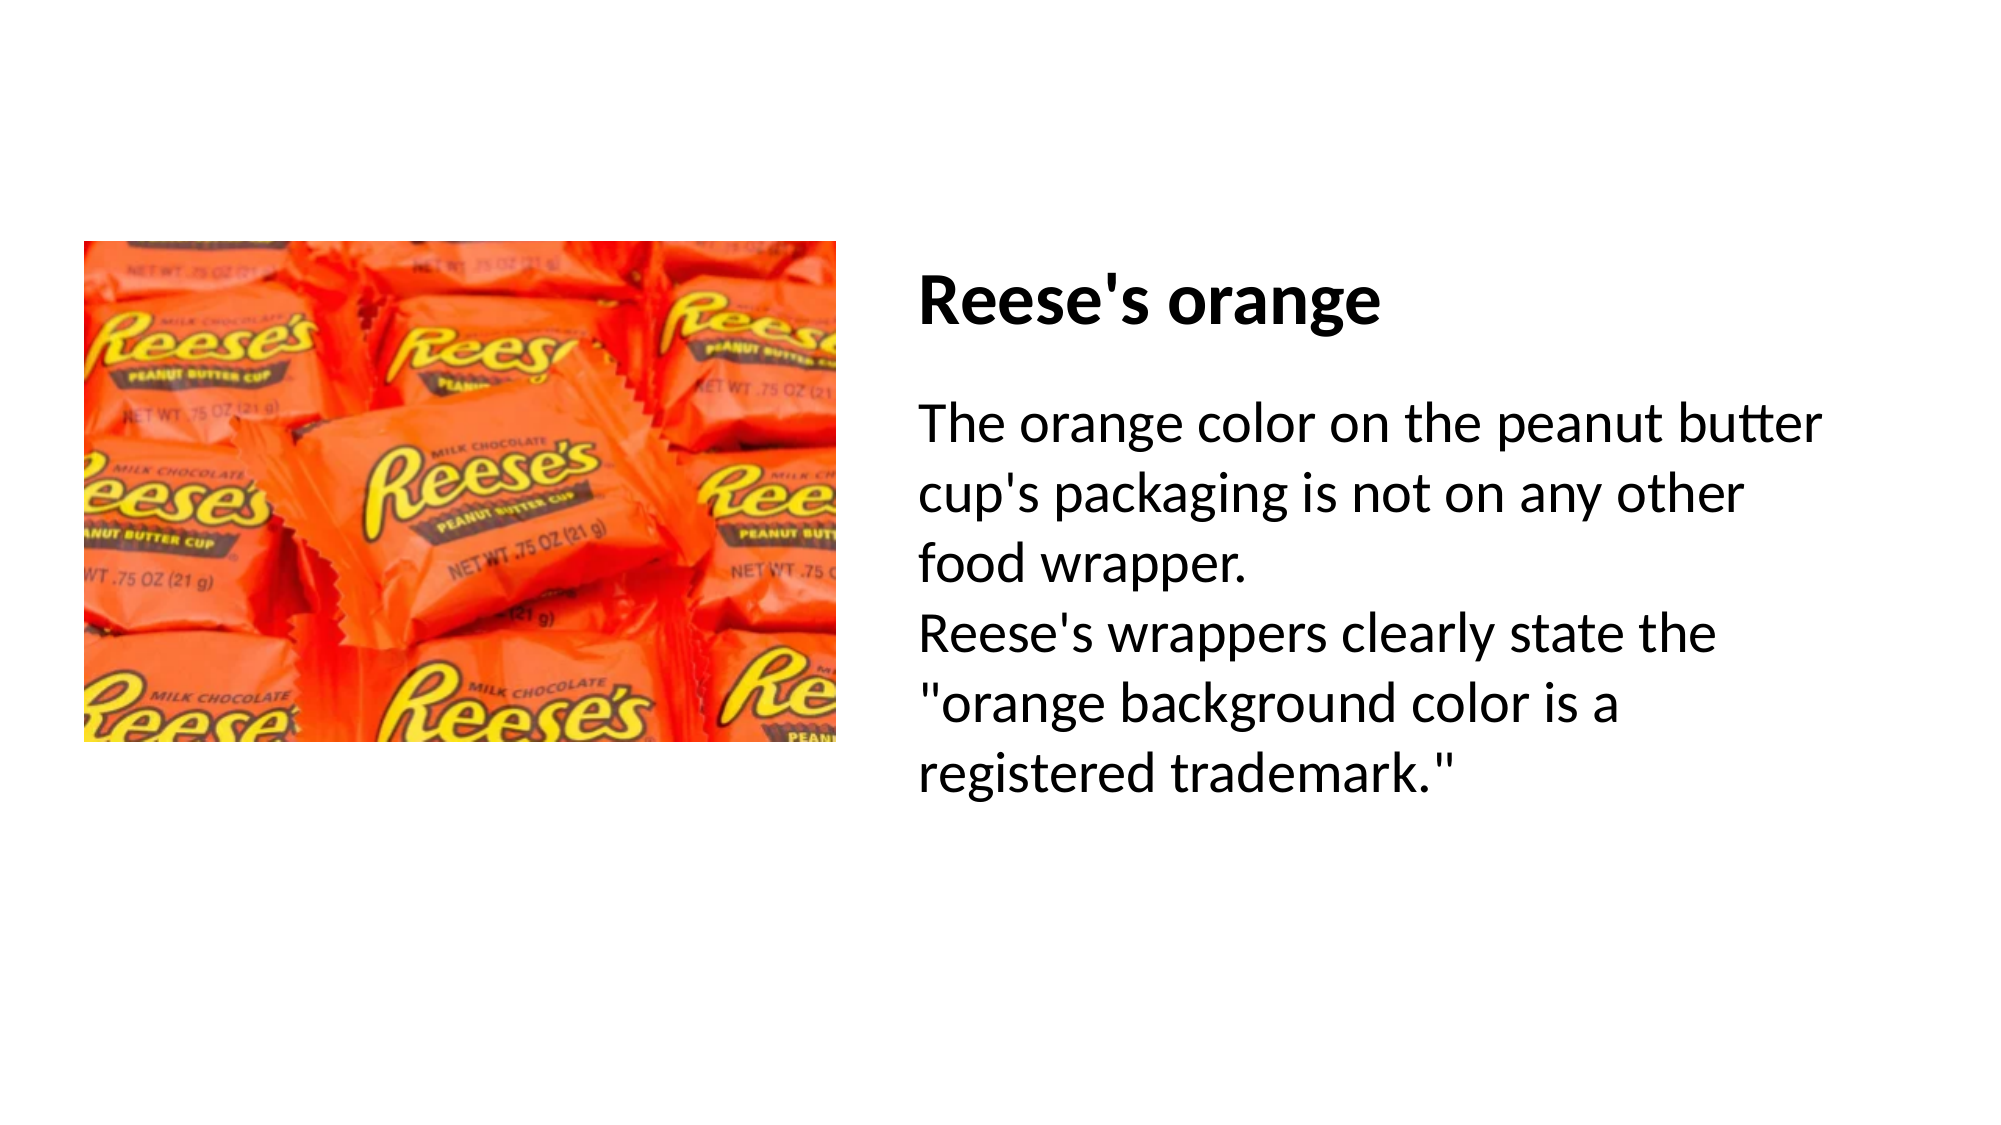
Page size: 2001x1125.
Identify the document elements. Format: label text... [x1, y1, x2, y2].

picture [84, 241, 836, 742]
text_box Reese's orange The orange color on the peanut butter cup's packaging is not on any other food wrapper. Reese's wrappers clearly state the "orange background color is a registered trademark." [903, 241, 1868, 812]
